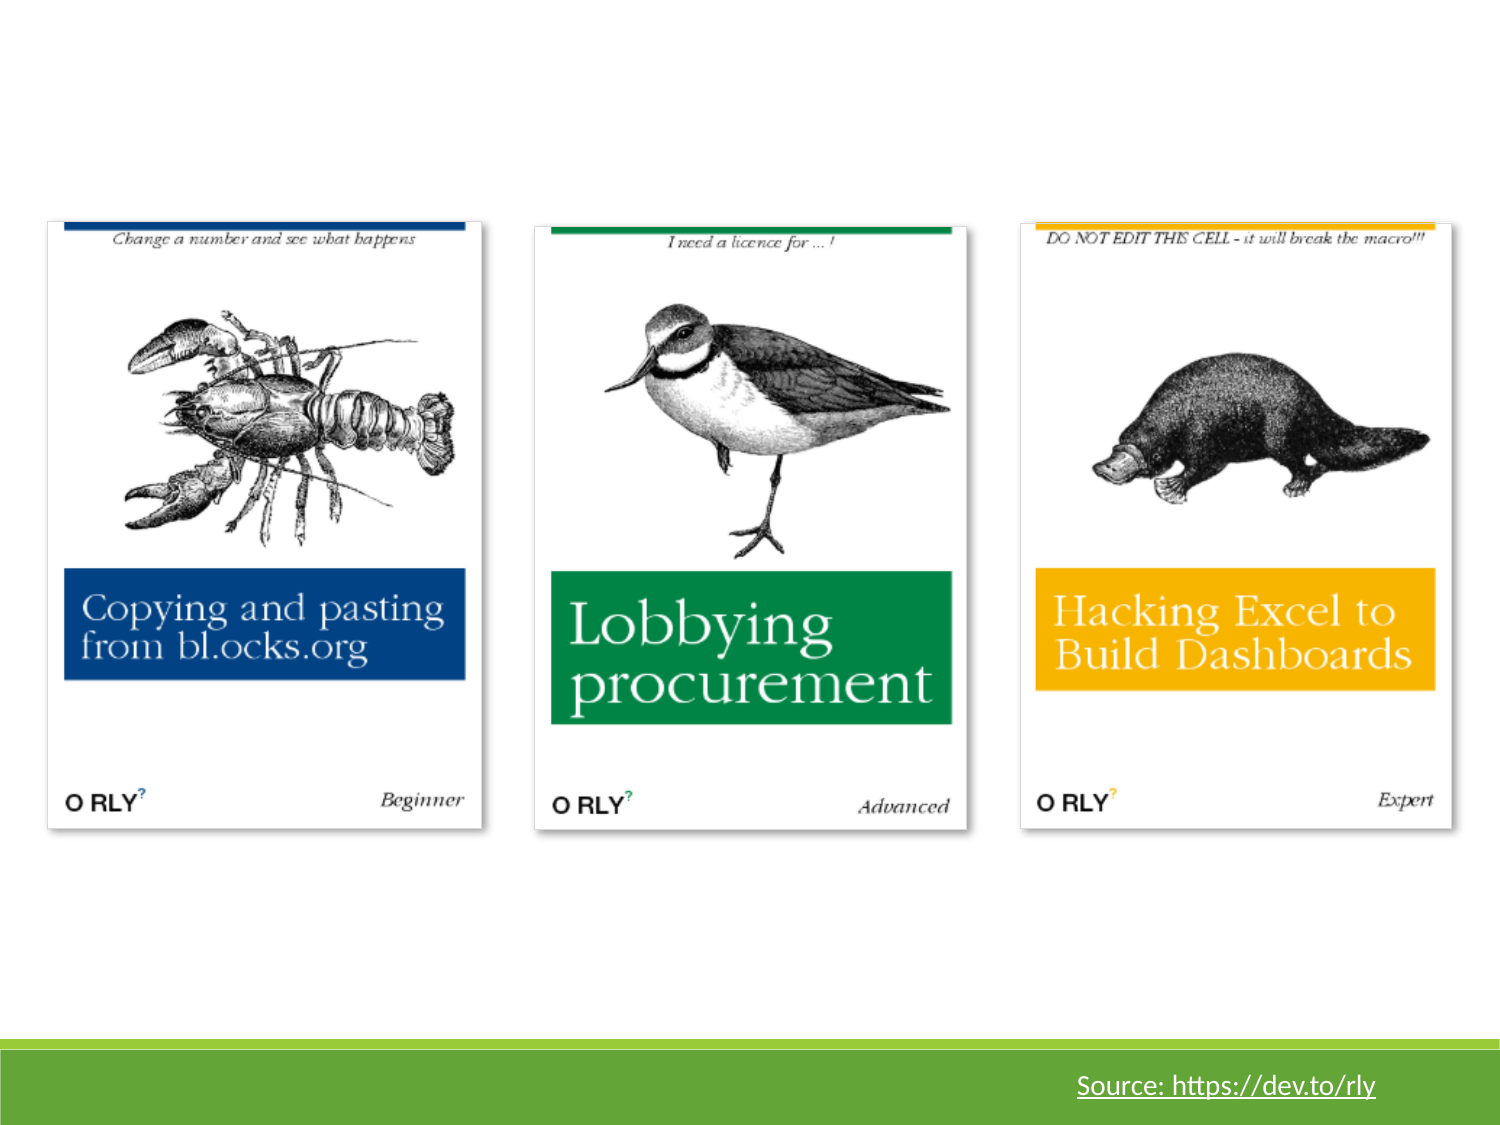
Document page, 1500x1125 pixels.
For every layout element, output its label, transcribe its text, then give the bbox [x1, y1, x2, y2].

picture [47, 221, 482, 829]
picture [1019, 222, 1453, 829]
picture [534, 225, 968, 831]
text_box Source: https://dev.to/rly [799, 1058, 1500, 1109]
